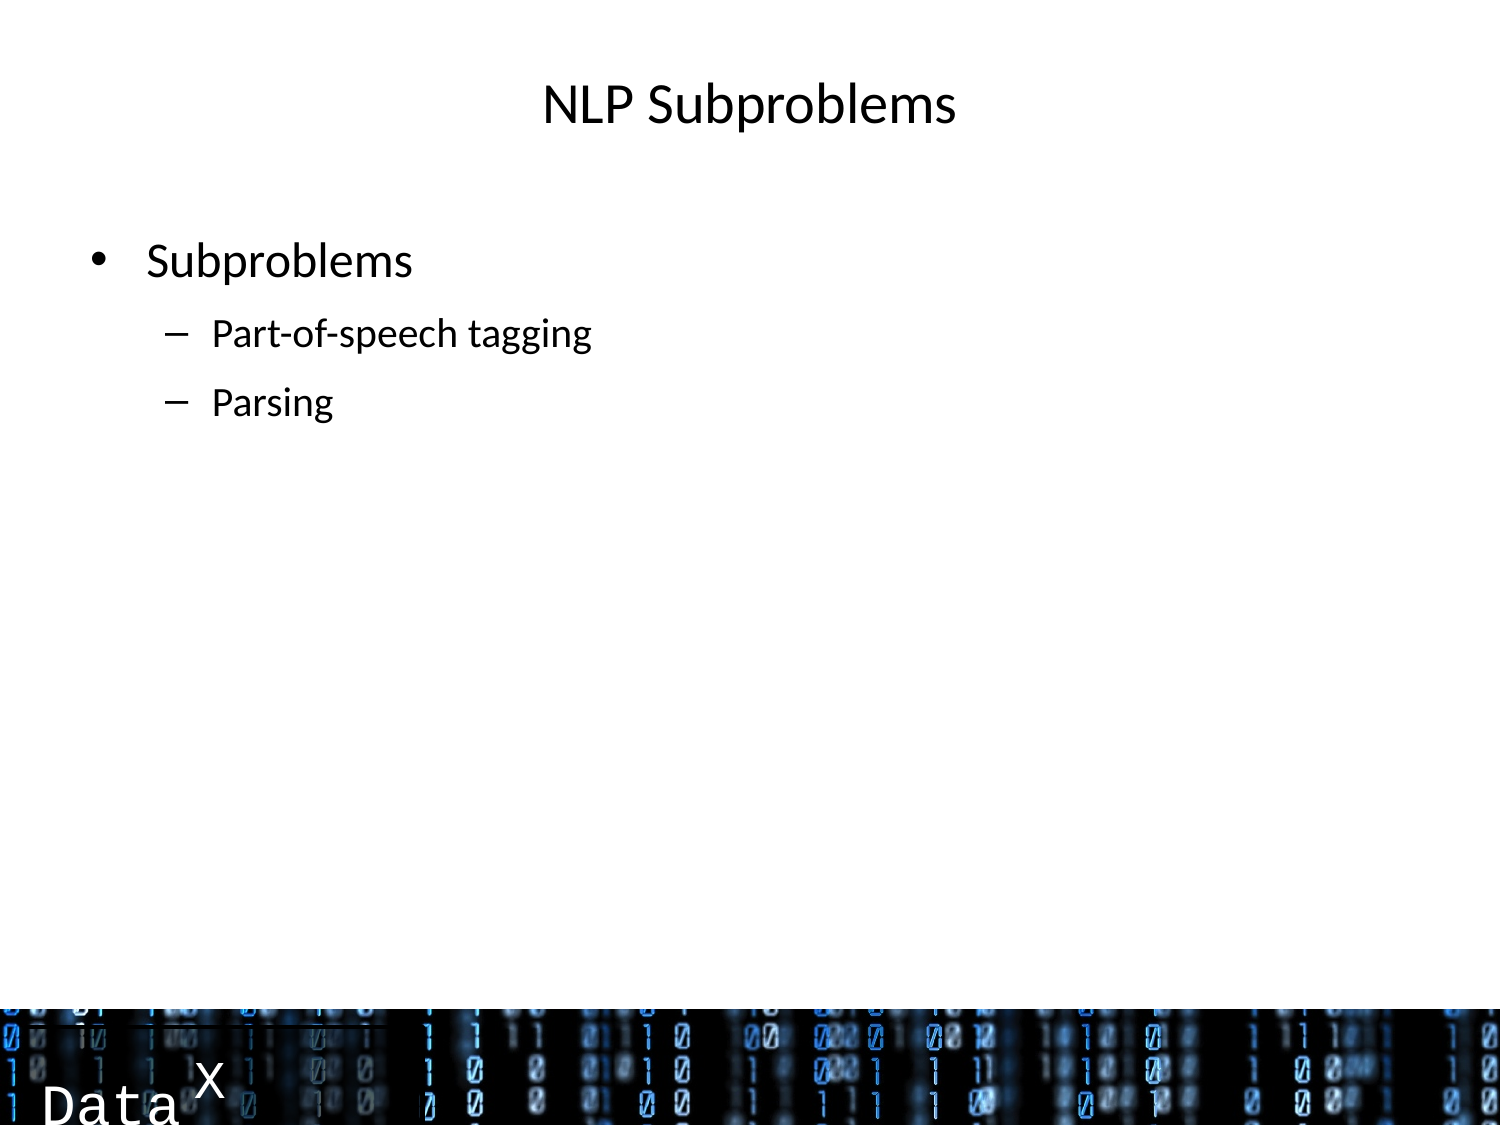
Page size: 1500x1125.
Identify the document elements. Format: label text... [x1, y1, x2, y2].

picture [163, 1120, 171, 1125]
picture [84, 1110, 98, 1122]
picture [50, 1091, 67, 1121]
picture [154, 1110, 168, 1122]
title NLP Subproblems [75, 45, 1425, 155]
picture [93, 1120, 101, 1125]
list Subproblems Part-of-speech tagging Parsing [75, 208, 1425, 1010]
picture [0, 1009, 1500, 1125]
picture [28, 1029, 420, 1125]
